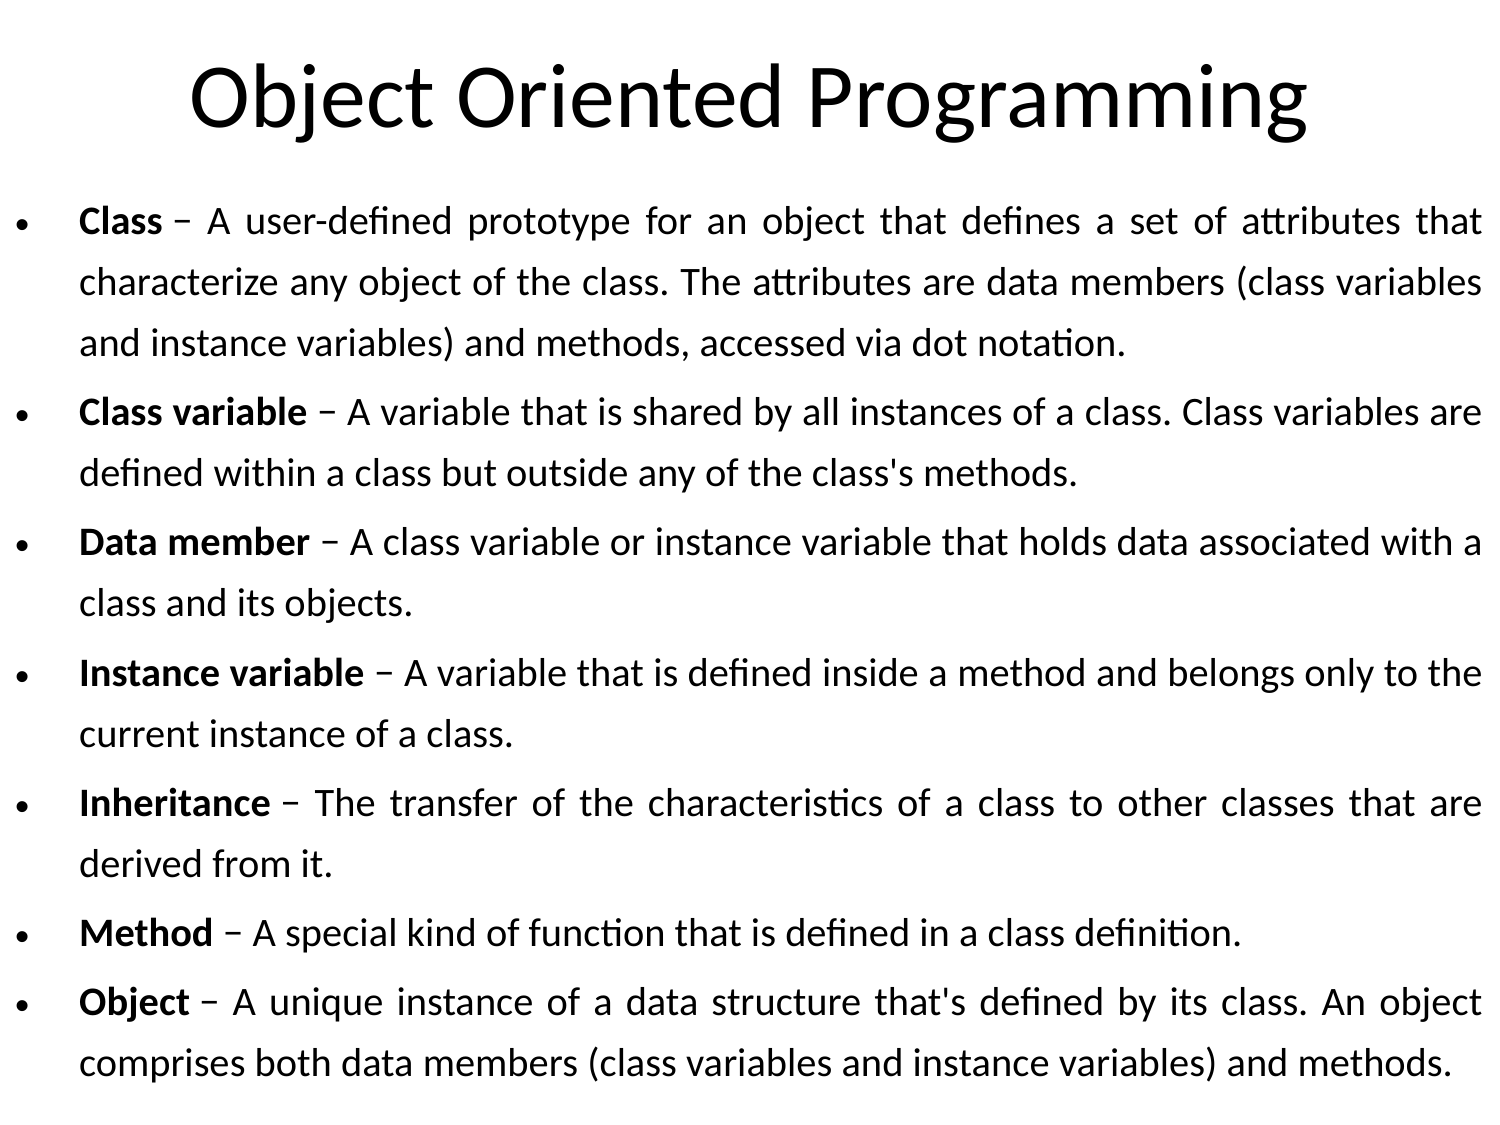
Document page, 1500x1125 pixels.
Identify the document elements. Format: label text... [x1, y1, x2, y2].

list Class − A user-defined prototype for an object that defines a set of attributes that characterize any object of the class. The attributes are data members (class variables and instance variables) and methods, accessed via dot notation. Class variable − A variable that is shared by all instances of a class. Class variables are defined within a class but outside any of the class's methods. Data member − A class variable or instance variable that holds data associated with a class and its objects. Instance variable − A variable that is defined inside a method and belongs only to the current instance of a class. Inheritance − The transfer of the characteristics of a class to other classes that are derived from it. Method − A special kind of function that is defined in a class definition. Object − A unique instance of a data structure that's defined by its class. An object comprises both data members (class variables and instance variables) and methods. [0, 175, 1500, 1102]
title Object Oriented Programming [75, 45, 1425, 164]
